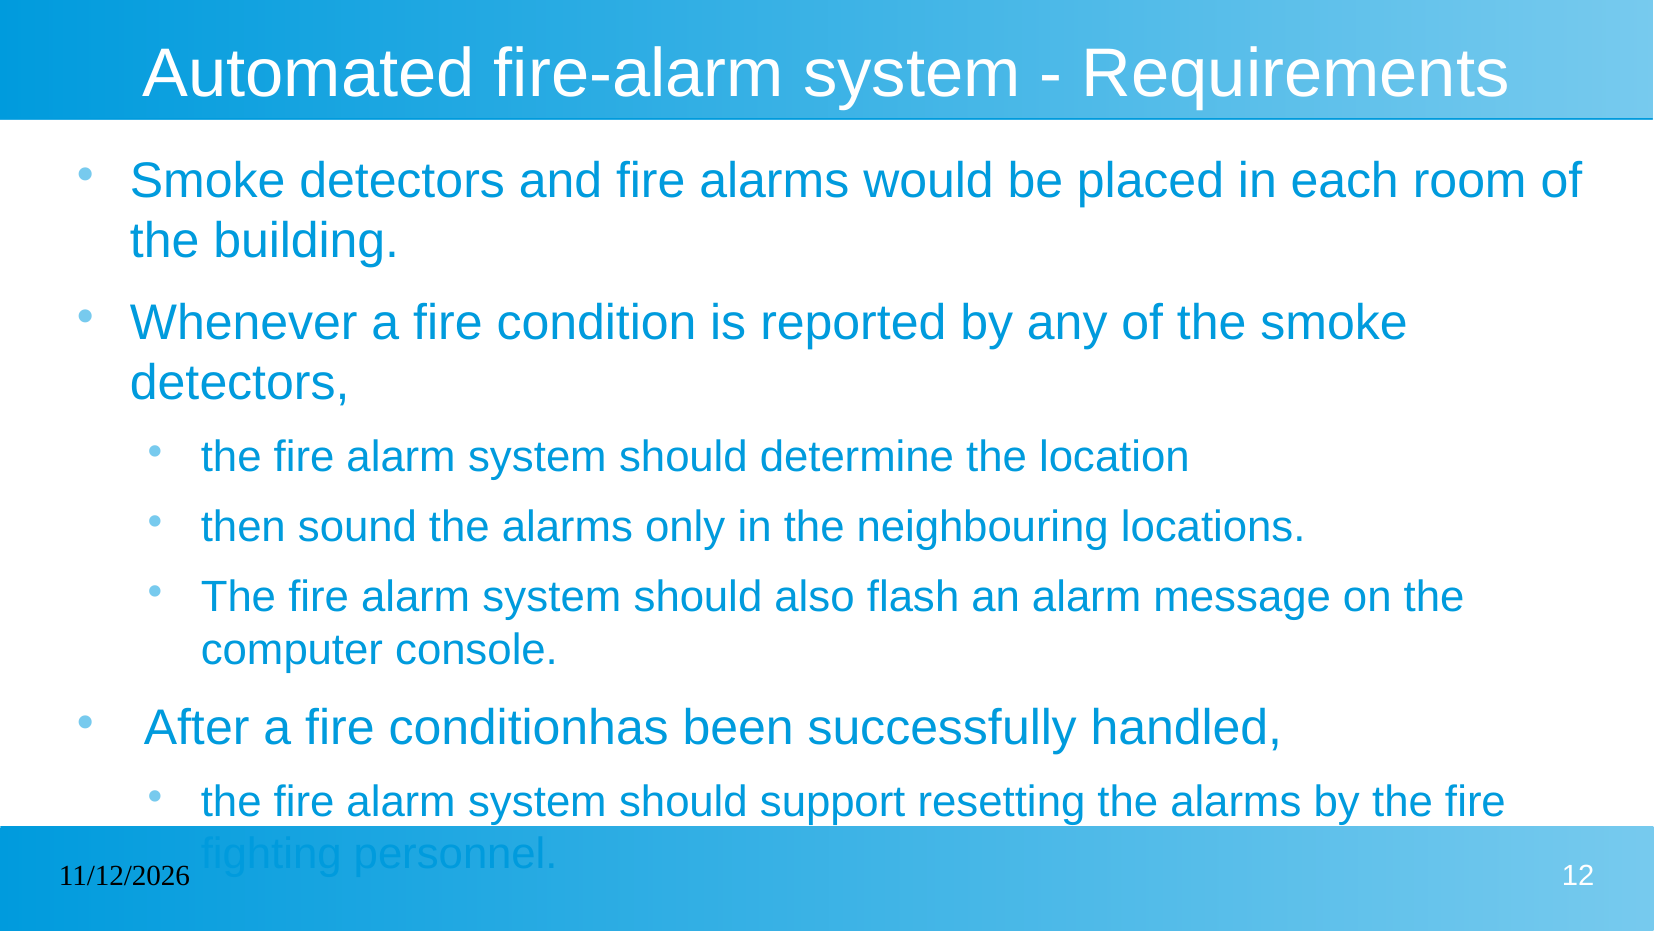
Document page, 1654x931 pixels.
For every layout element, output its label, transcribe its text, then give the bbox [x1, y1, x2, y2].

list Smoke detectors and fire alarms would be placed in each room of the building. Whenever a fire condition is reported by any of the smoke detectors, the fire alarm system should determine the location then sound the alarms only in the neighbouring locations. The fire alarm system should also flash an alarm message on the computer console. After a fire conditionhas been successfully handled, the fire alarm system should support resetting the alarms by the fire fighting personnel. [59, 147, 1595, 768]
title Automated fire-alarm system - Requirements [59, 29, 1595, 108]
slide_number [59, 856, 443, 916]
slide_number 12 [1210, 856, 1595, 916]
